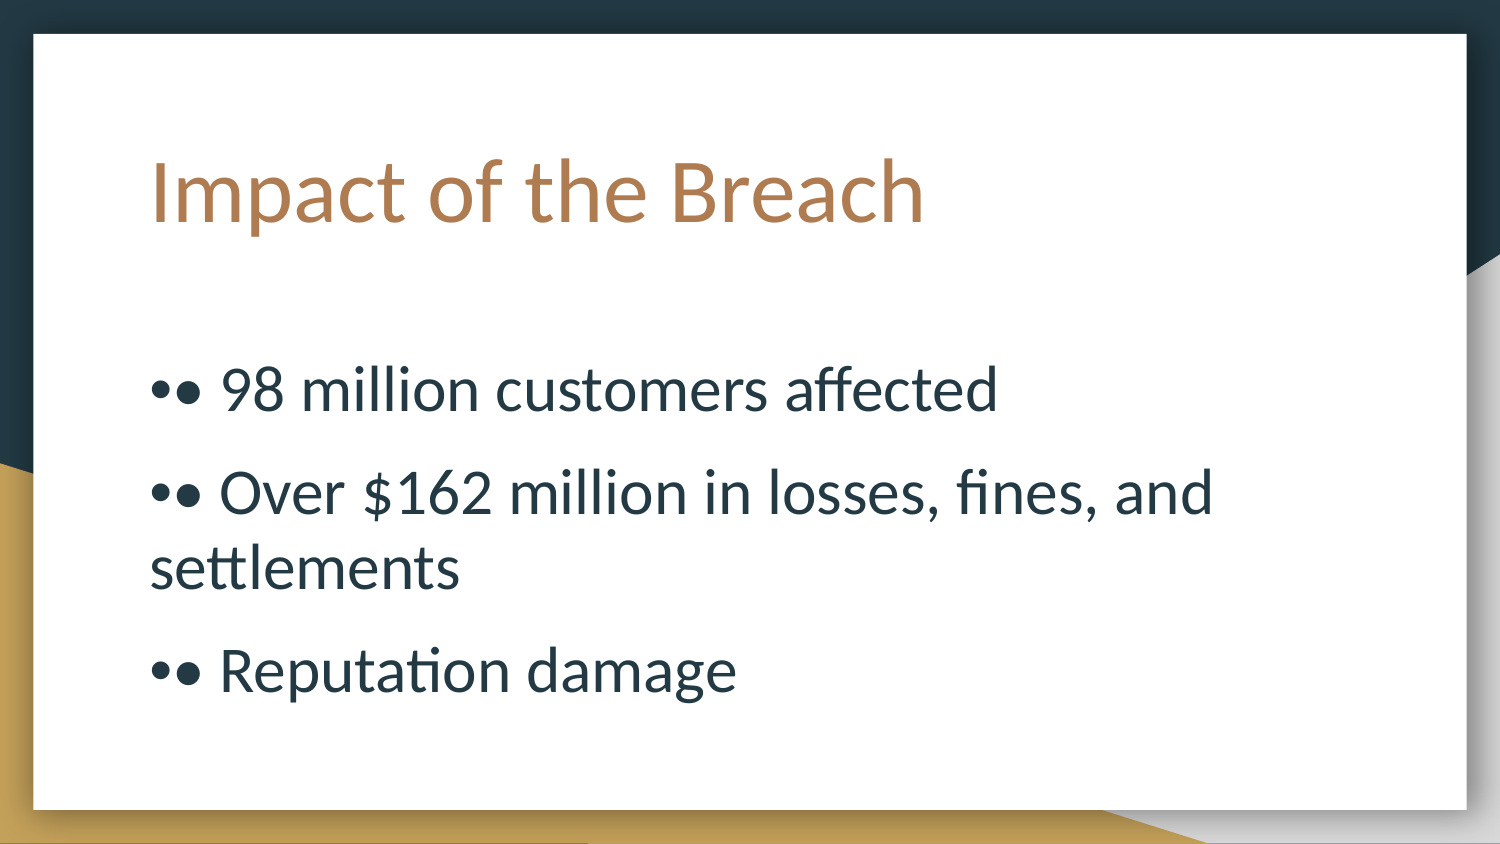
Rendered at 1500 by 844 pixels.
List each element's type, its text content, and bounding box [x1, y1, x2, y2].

list •• 98 million customers affected •• Over $162 million in losses, fines, and settlements •• Reputation damage [134, 326, 1366, 729]
title Impact of the Breach [134, 138, 1366, 296]
